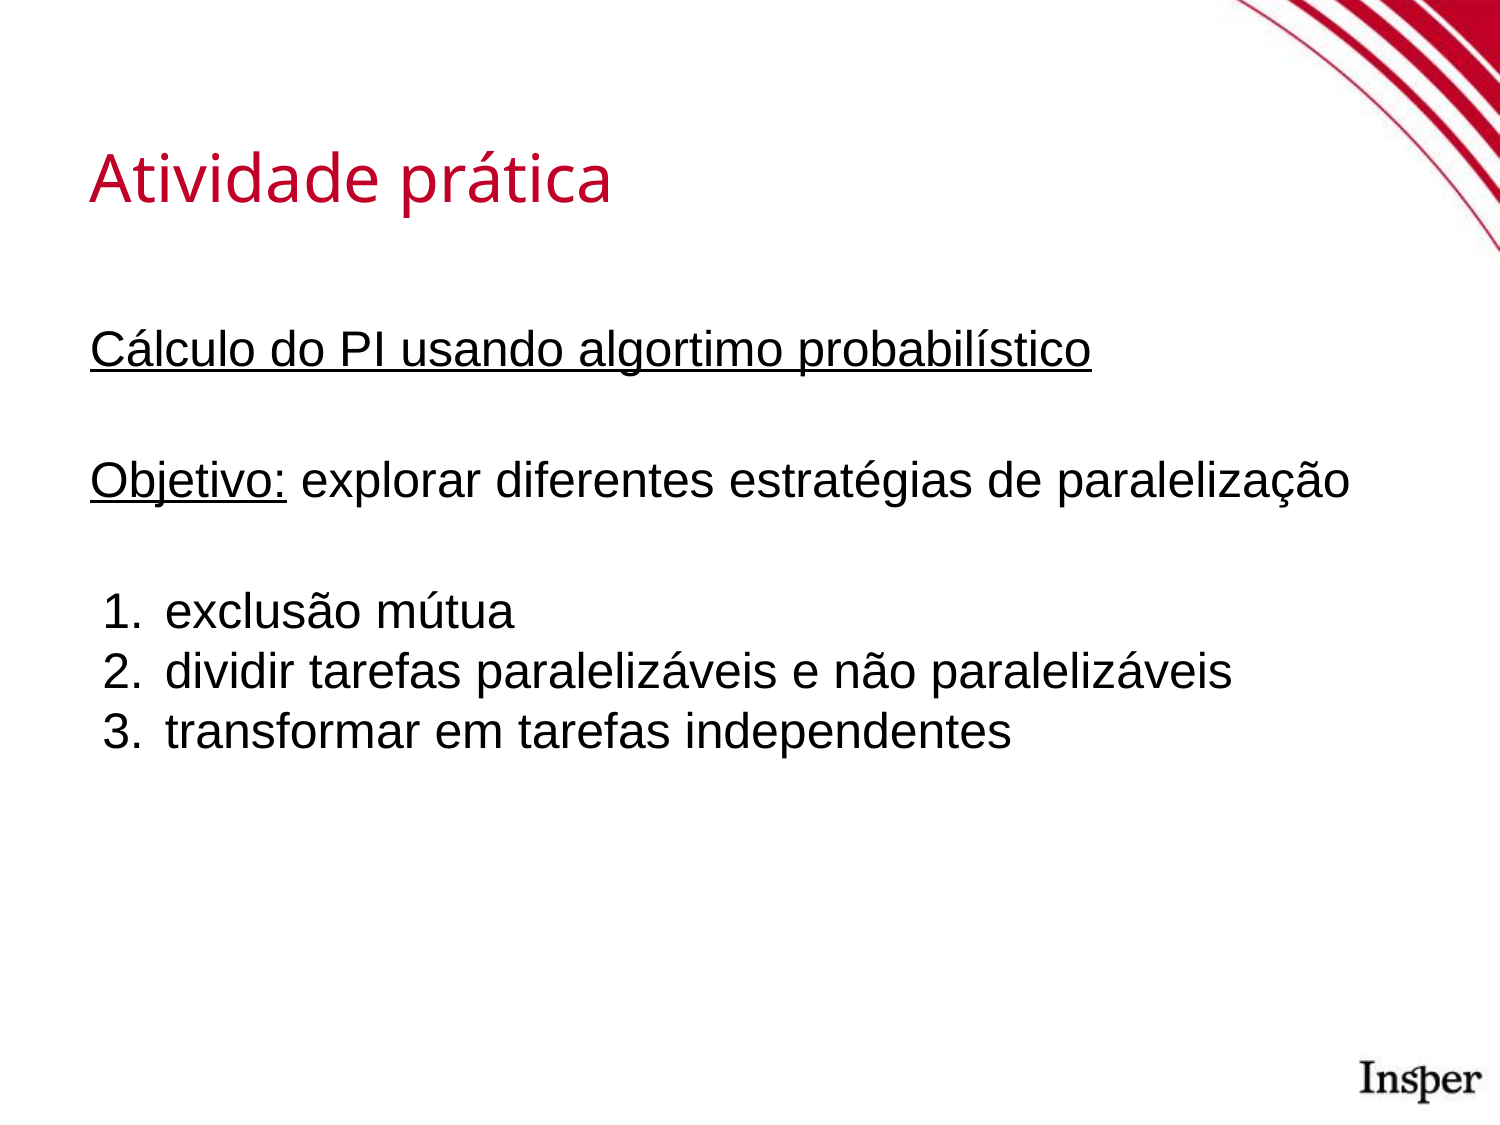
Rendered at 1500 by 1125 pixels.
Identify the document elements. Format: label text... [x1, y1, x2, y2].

text_box Atividade prática Cálculo do PI usando algortimo probabilístico Objetivo: explorar diferentes estratégias de paralelização exclusão mútua dividir tarefas paralelizáveis e não paralelizáveis transformar em tarefas independentes [75, 128, 1425, 230]
picture [0, 0, 1500, 1125]
